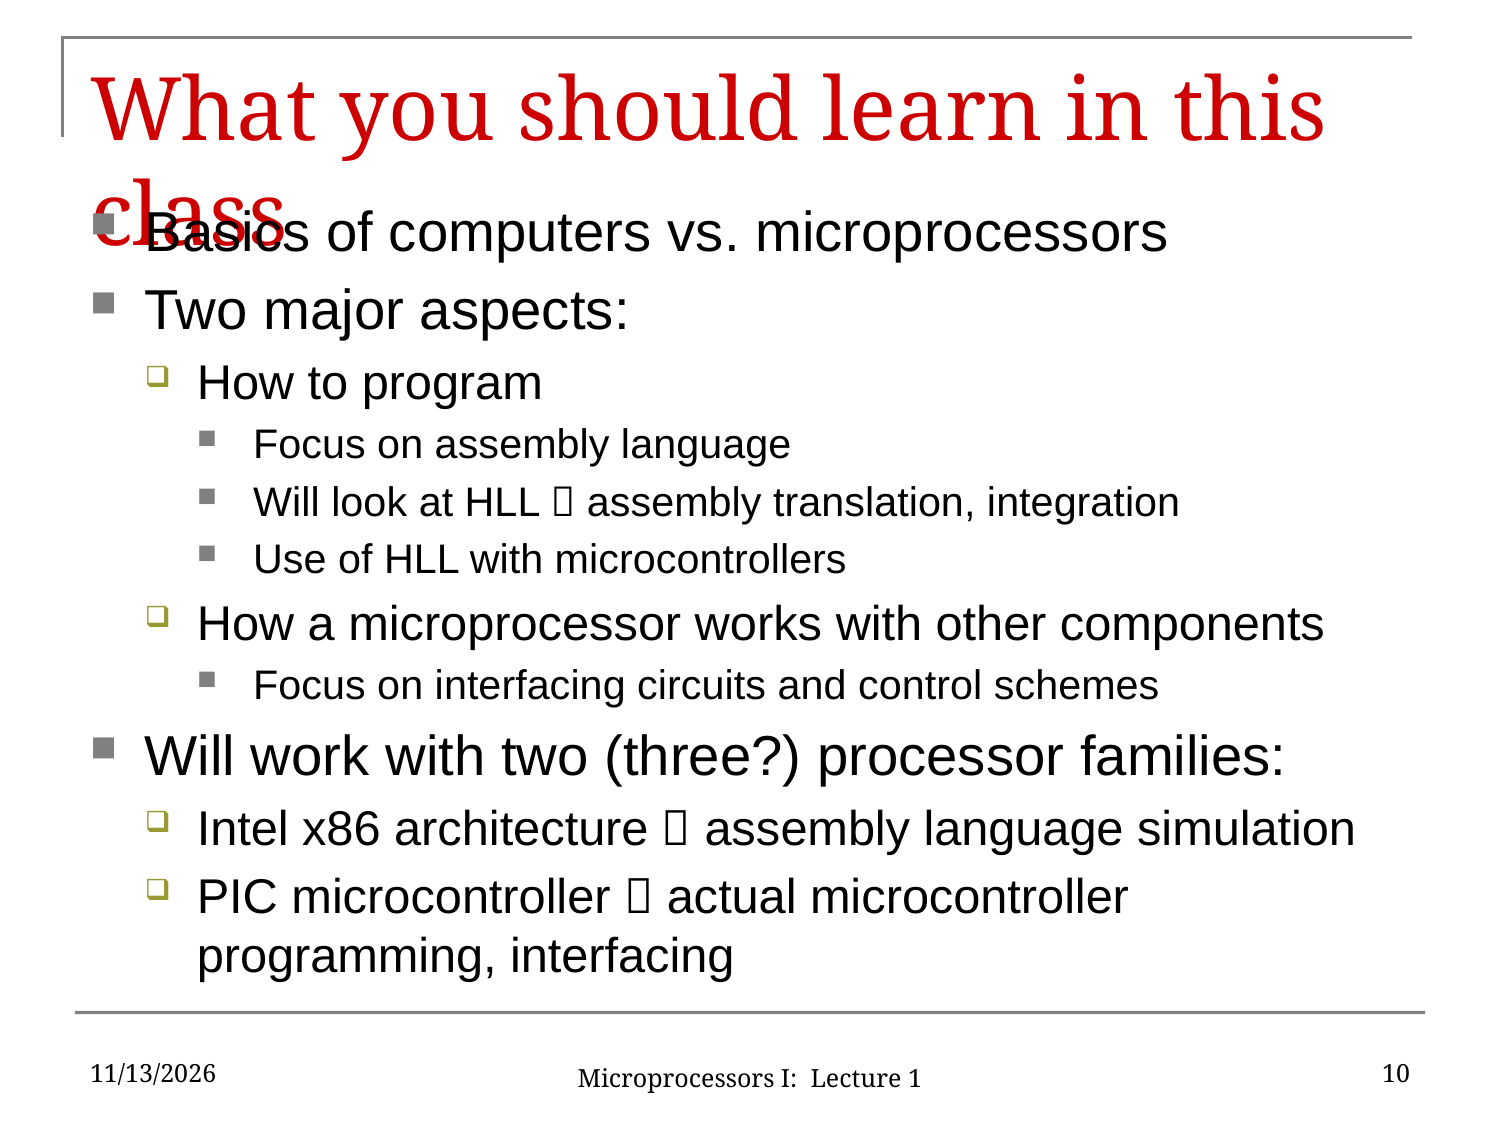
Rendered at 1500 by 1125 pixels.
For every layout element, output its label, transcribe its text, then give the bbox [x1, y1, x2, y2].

title What you should learn in this class [75, 45, 1425, 163]
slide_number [74, 1023, 426, 1100]
slide_number 10 [1074, 1023, 1426, 1100]
list Basics of computers vs. microprocessors Two major aspects: How to program Focus on assembly language Will look at HLL  assembly translation, integration Use of HLL with microcontrollers How a microprocessor works with other components Focus on interfacing circuits and control schemes Will work with two (three?) processor families: Intel x86 architecture  assembly language simulation PIC microcontroller  actual microcontroller programming, interfacing [75, 187, 1425, 1006]
footer Microprocessors I: Lecture 1 [512, 1024, 988, 1101]
